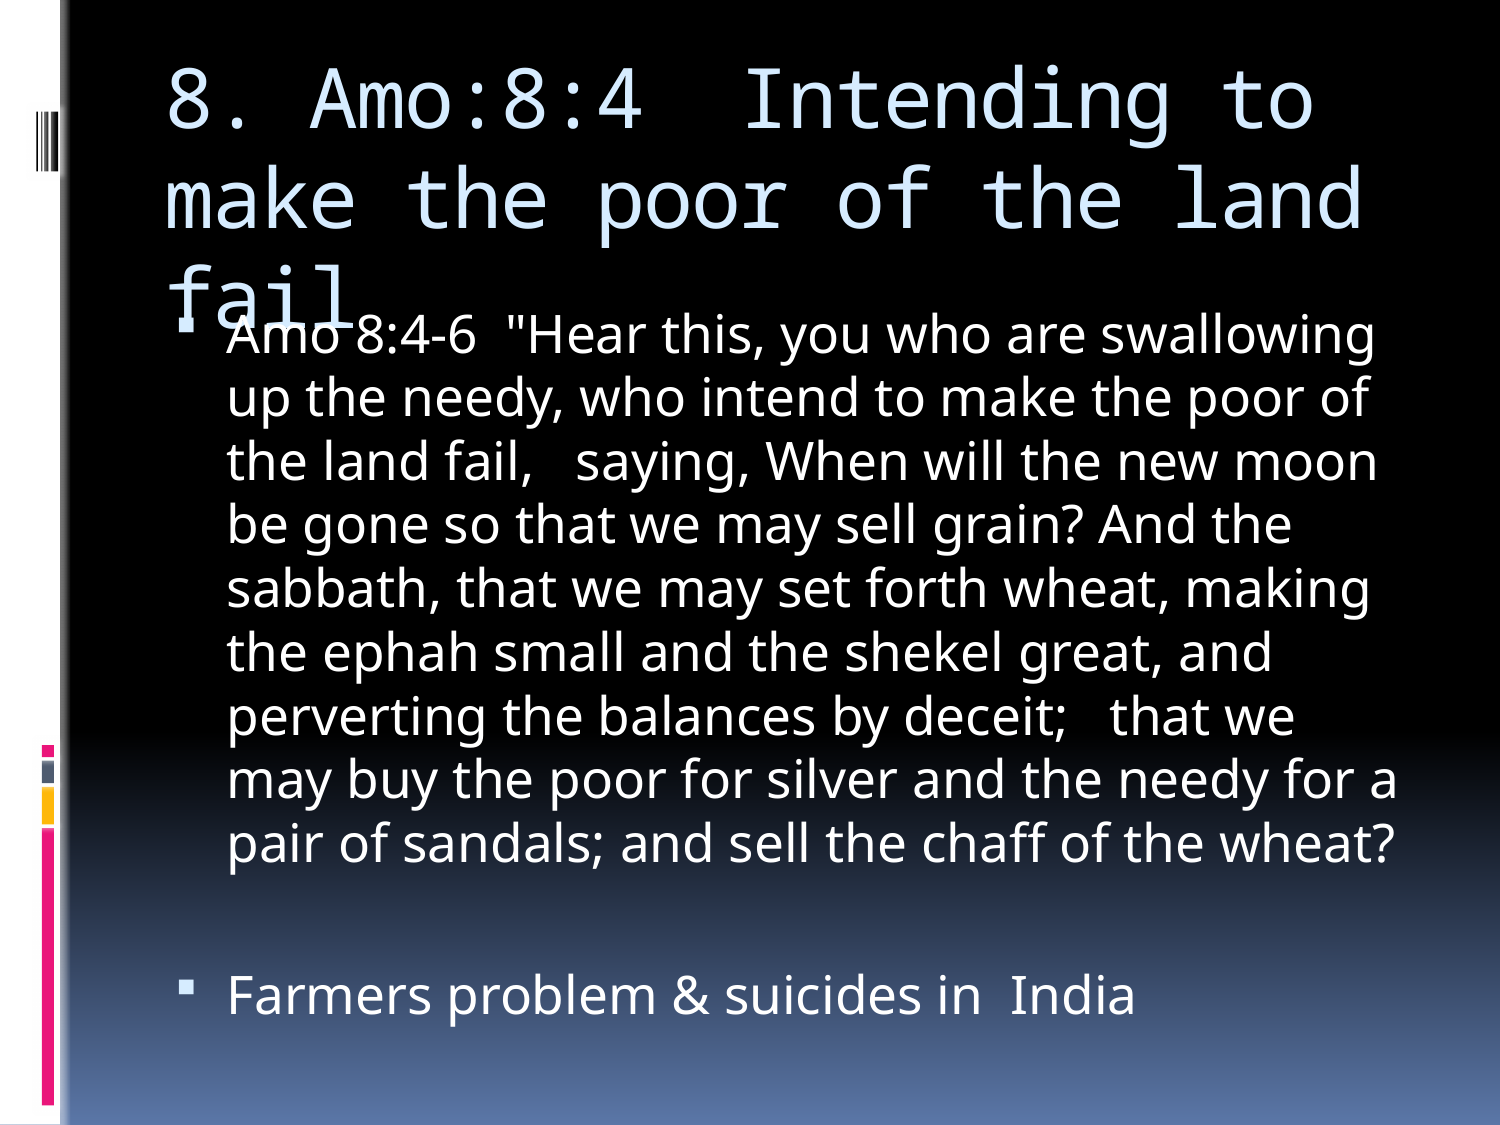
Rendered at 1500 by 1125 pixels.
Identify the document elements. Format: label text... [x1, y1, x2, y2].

title 8. Amo:8:4 Intending to make the poor of the land fail [150, 37, 1500, 247]
list Amo 8:4-6 "Hear this, you who are swallowing up the needy, who intend to make the poor of the land fail, saying, When will the new moon be gone so that we may sell grain? And the sabbath, that we may set forth wheat, making the ephah small and the shekel great, and perverting the balances by deceit; that we may buy the poor for silver and the needy for a pair of sandals; and sell the chaff of the wheat? Farmers problem & suicides in India [150, 292, 1425, 1043]
